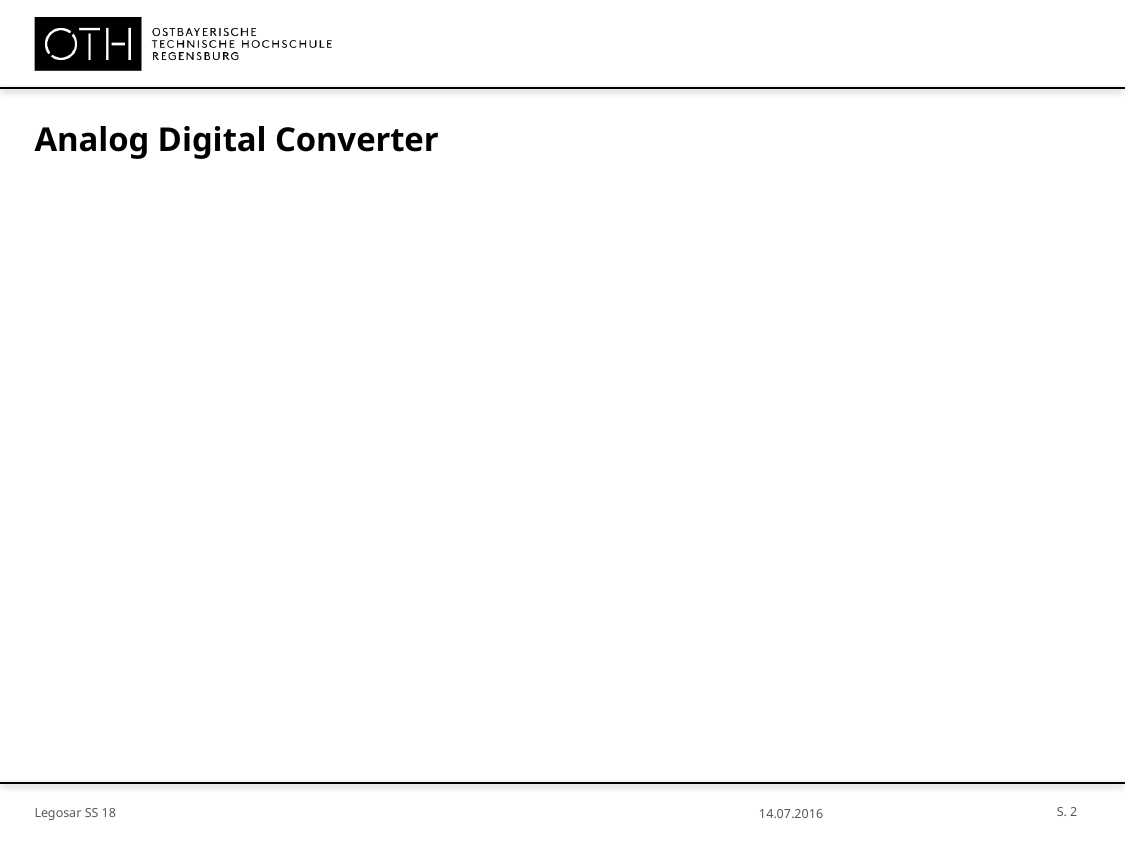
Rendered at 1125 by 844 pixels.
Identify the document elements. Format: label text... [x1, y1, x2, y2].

picture [34, 17, 404, 71]
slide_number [588, 782, 994, 844]
footer Legosar SS 18 [34, 783, 590, 844]
list Analog Digital Converter [34, 98, 1089, 179]
slide_number S. 2 [991, 782, 1089, 843]
